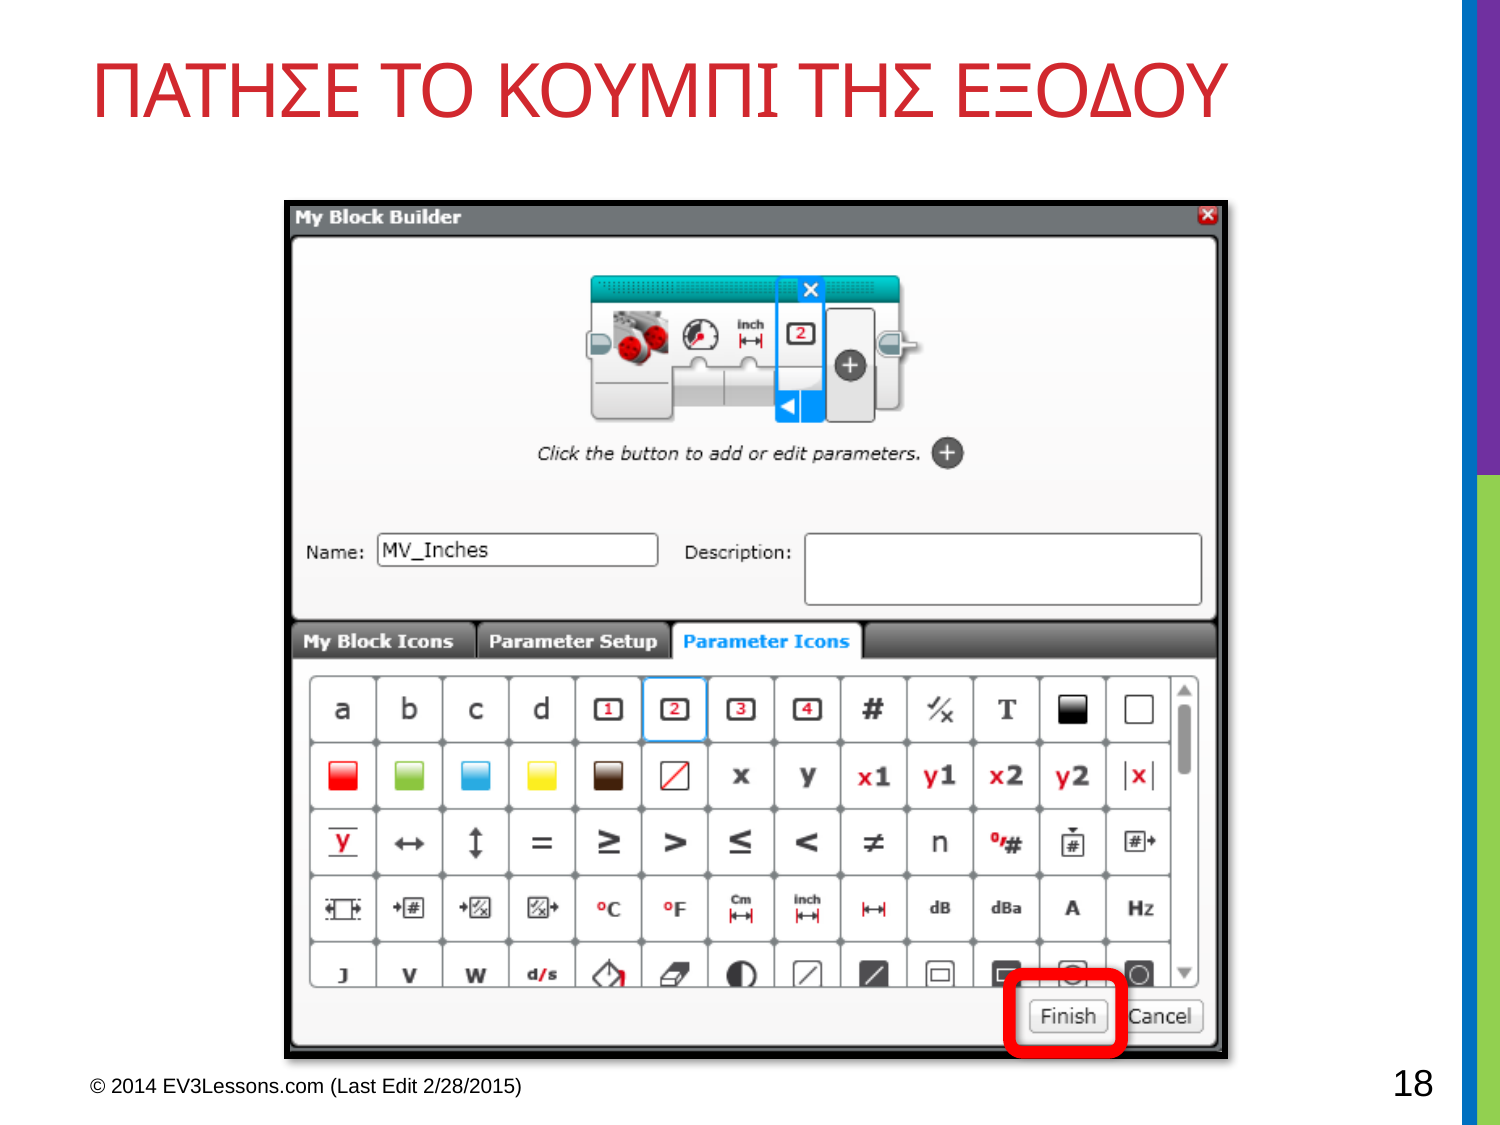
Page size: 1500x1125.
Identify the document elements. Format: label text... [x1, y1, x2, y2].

footer © 2014 EV3Lessons.com (Last Edit 2/28/2015) [75, 1065, 638, 1112]
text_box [289, 205, 1223, 1053]
text_box Πατησε το κουμπι της εξοδου [74, 25, 1428, 151]
slide_number 18 [1377, 1051, 1460, 1112]
